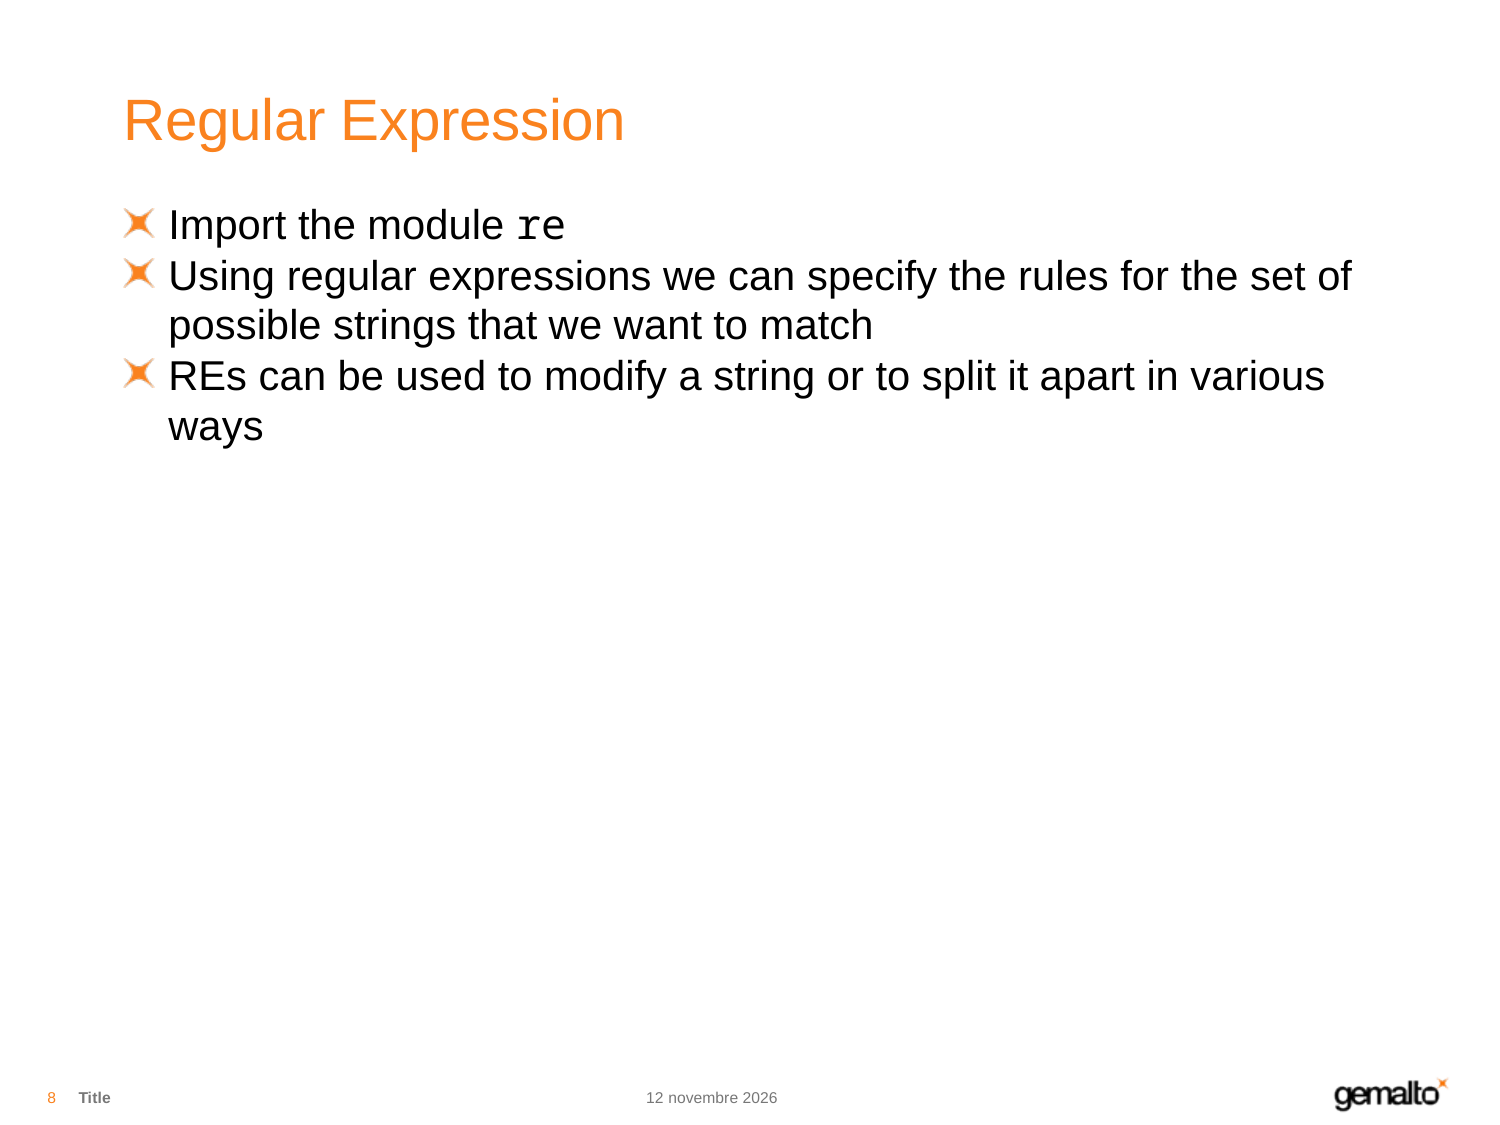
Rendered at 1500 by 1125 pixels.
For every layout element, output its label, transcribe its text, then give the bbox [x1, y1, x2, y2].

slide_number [640, 1082, 991, 1113]
picture [123, 258, 155, 288]
picture [123, 208, 155, 238]
list Import the module re Using regular expressions we can specify the rules for the set of possible strings that we want to match REs can be used to modify a string or to split it apart in various ways [123, 198, 1377, 963]
picture [123, 358, 155, 388]
slide_number 8 [47, 1082, 89, 1113]
picture [1329, 1074, 1453, 1121]
title Regular Expression [123, 72, 1367, 152]
footer Title [89, 1082, 640, 1113]
